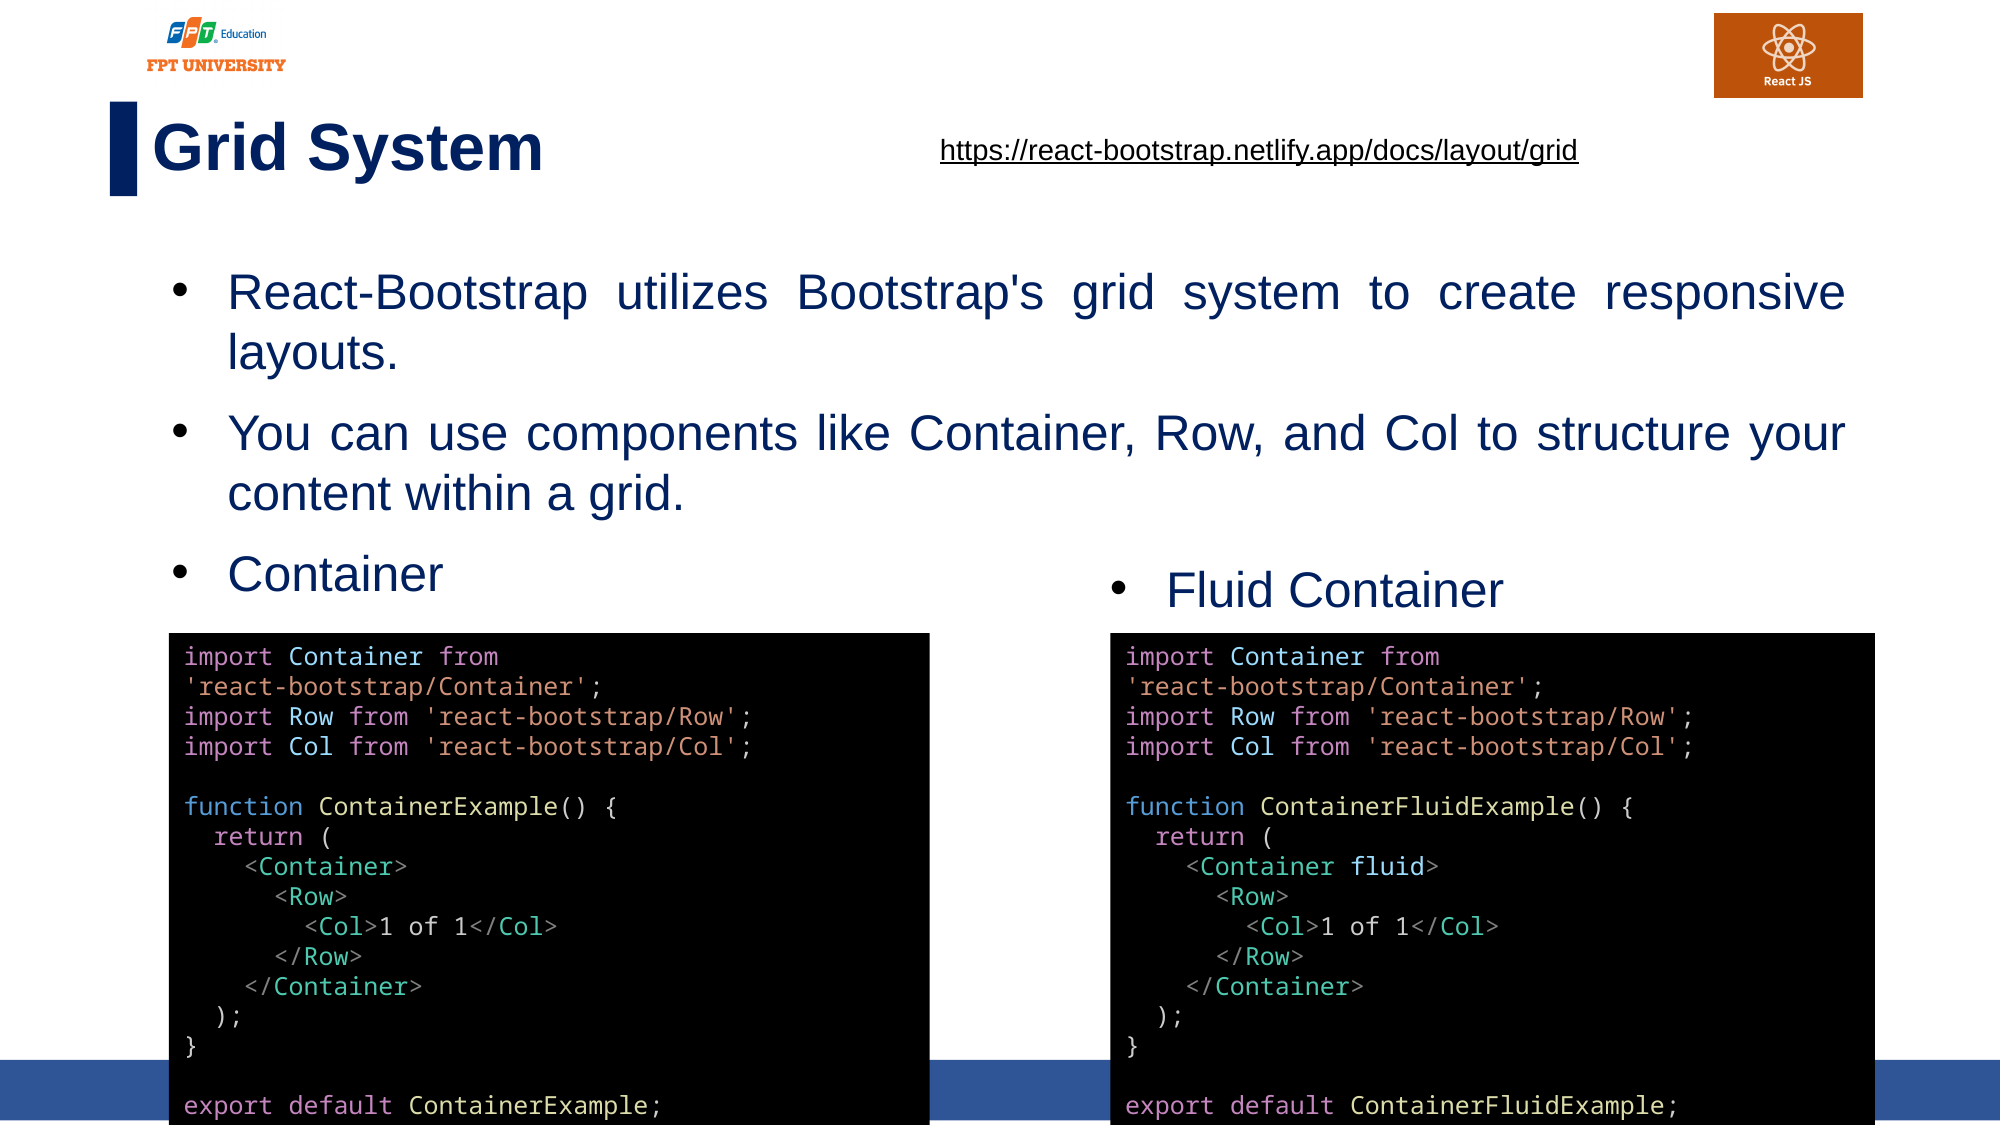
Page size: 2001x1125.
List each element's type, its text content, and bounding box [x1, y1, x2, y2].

picture [137, 1, 291, 86]
text_box https://react-bootstrap.netlify.app/docs/layout/grid [925, 123, 1925, 174]
list React-Bootstrap utilizes Bootstrap's grid system to create responsive layouts. You can use components like Container, Row, and Col to structure your content within a grid. Container [137, 251, 1863, 966]
text_box Fluid Container [1094, 550, 1698, 625]
text_box import Container from 'react-bootstrap/Container'; import Row from 'react-bootstrap/Row'; import Col from 'react-bootstrap/Col'; function ContainerExample() { return ( <Container> <Row> <Col>1 of 1</Col> </Row> </Container> ); } export default ContainerExample; [168, 633, 930, 1125]
title Grid System [137, 101, 1863, 197]
text_box import Container from 'react-bootstrap/Container'; import Row from 'react-bootstrap/Row'; import Col from 'react-bootstrap/Col'; function ContainerFluidExample() { return ( <Container fluid> <Row> <Col>1 of 1</Col> </Row> </Container> ); } export default ContainerFluidExample; [1110, 633, 1875, 1125]
